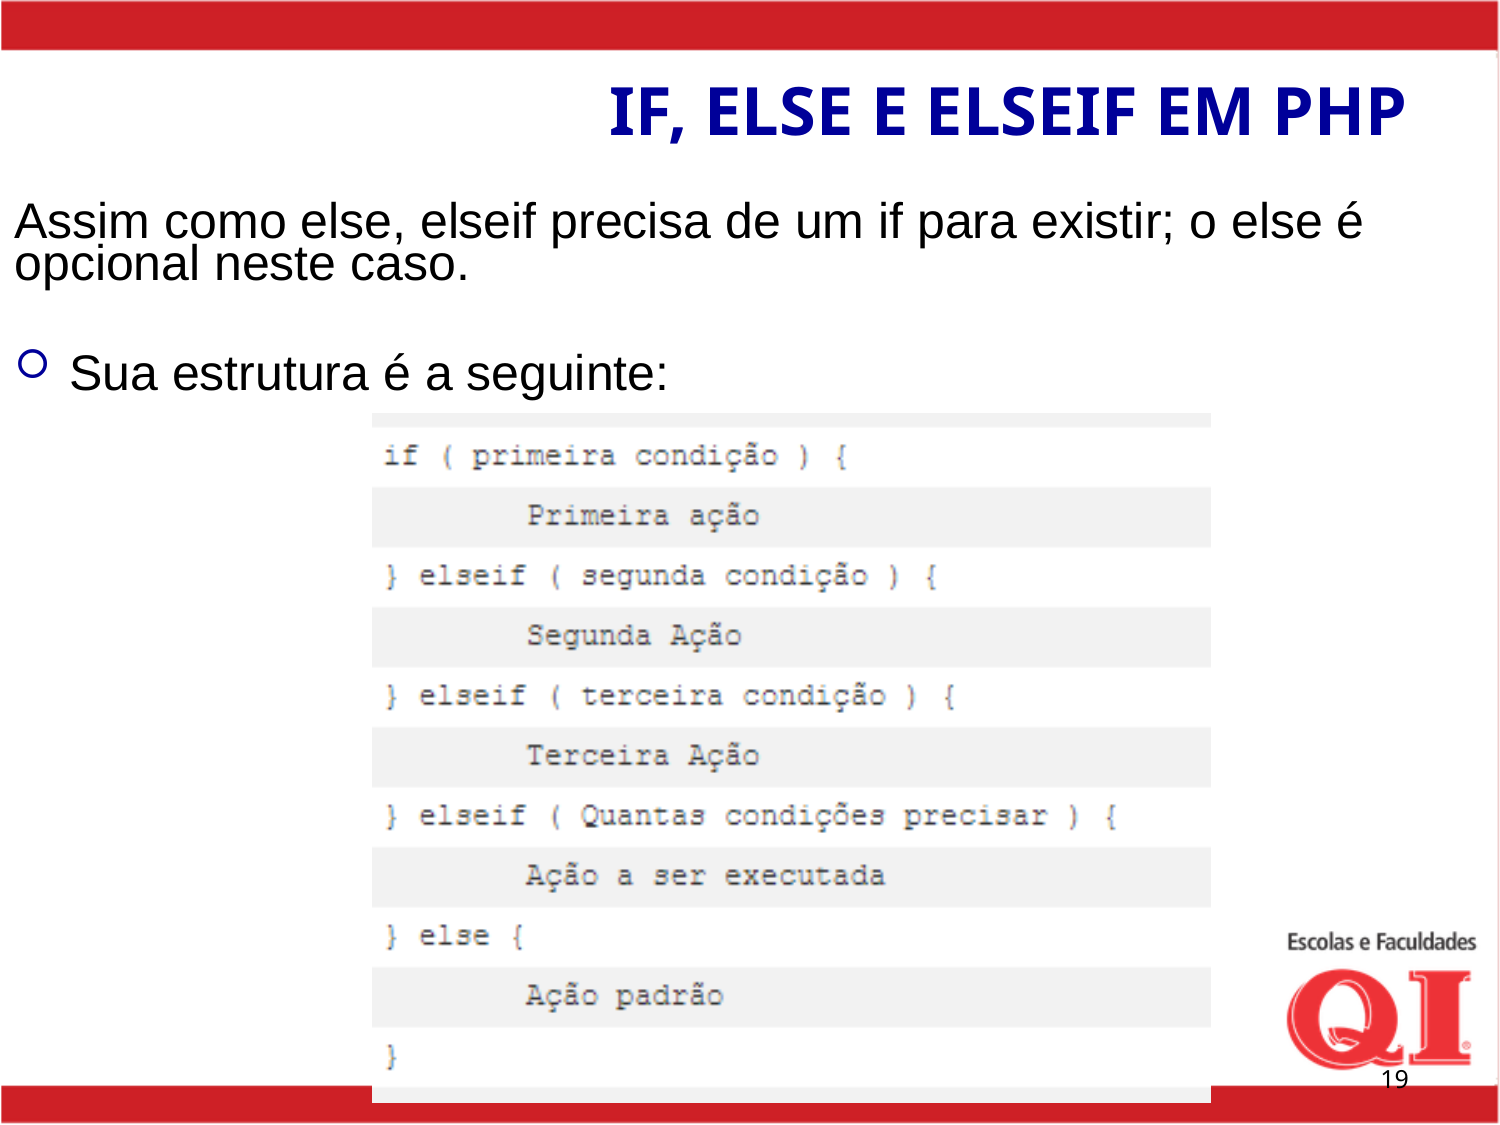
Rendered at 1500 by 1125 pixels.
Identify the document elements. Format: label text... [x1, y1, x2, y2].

title IF, ELSE E ELSEIF EM PHP [224, 48, 1424, 196]
picture [0, 0, 1500, 196]
picture [0, 413, 1500, 1125]
slide_number 19 [1214, 1030, 1424, 1106]
list Assim como else, elseif precisa de um if para existir; o else é opcional neste caso. Sua estrutura é a seguinte: [0, 196, 1500, 955]
